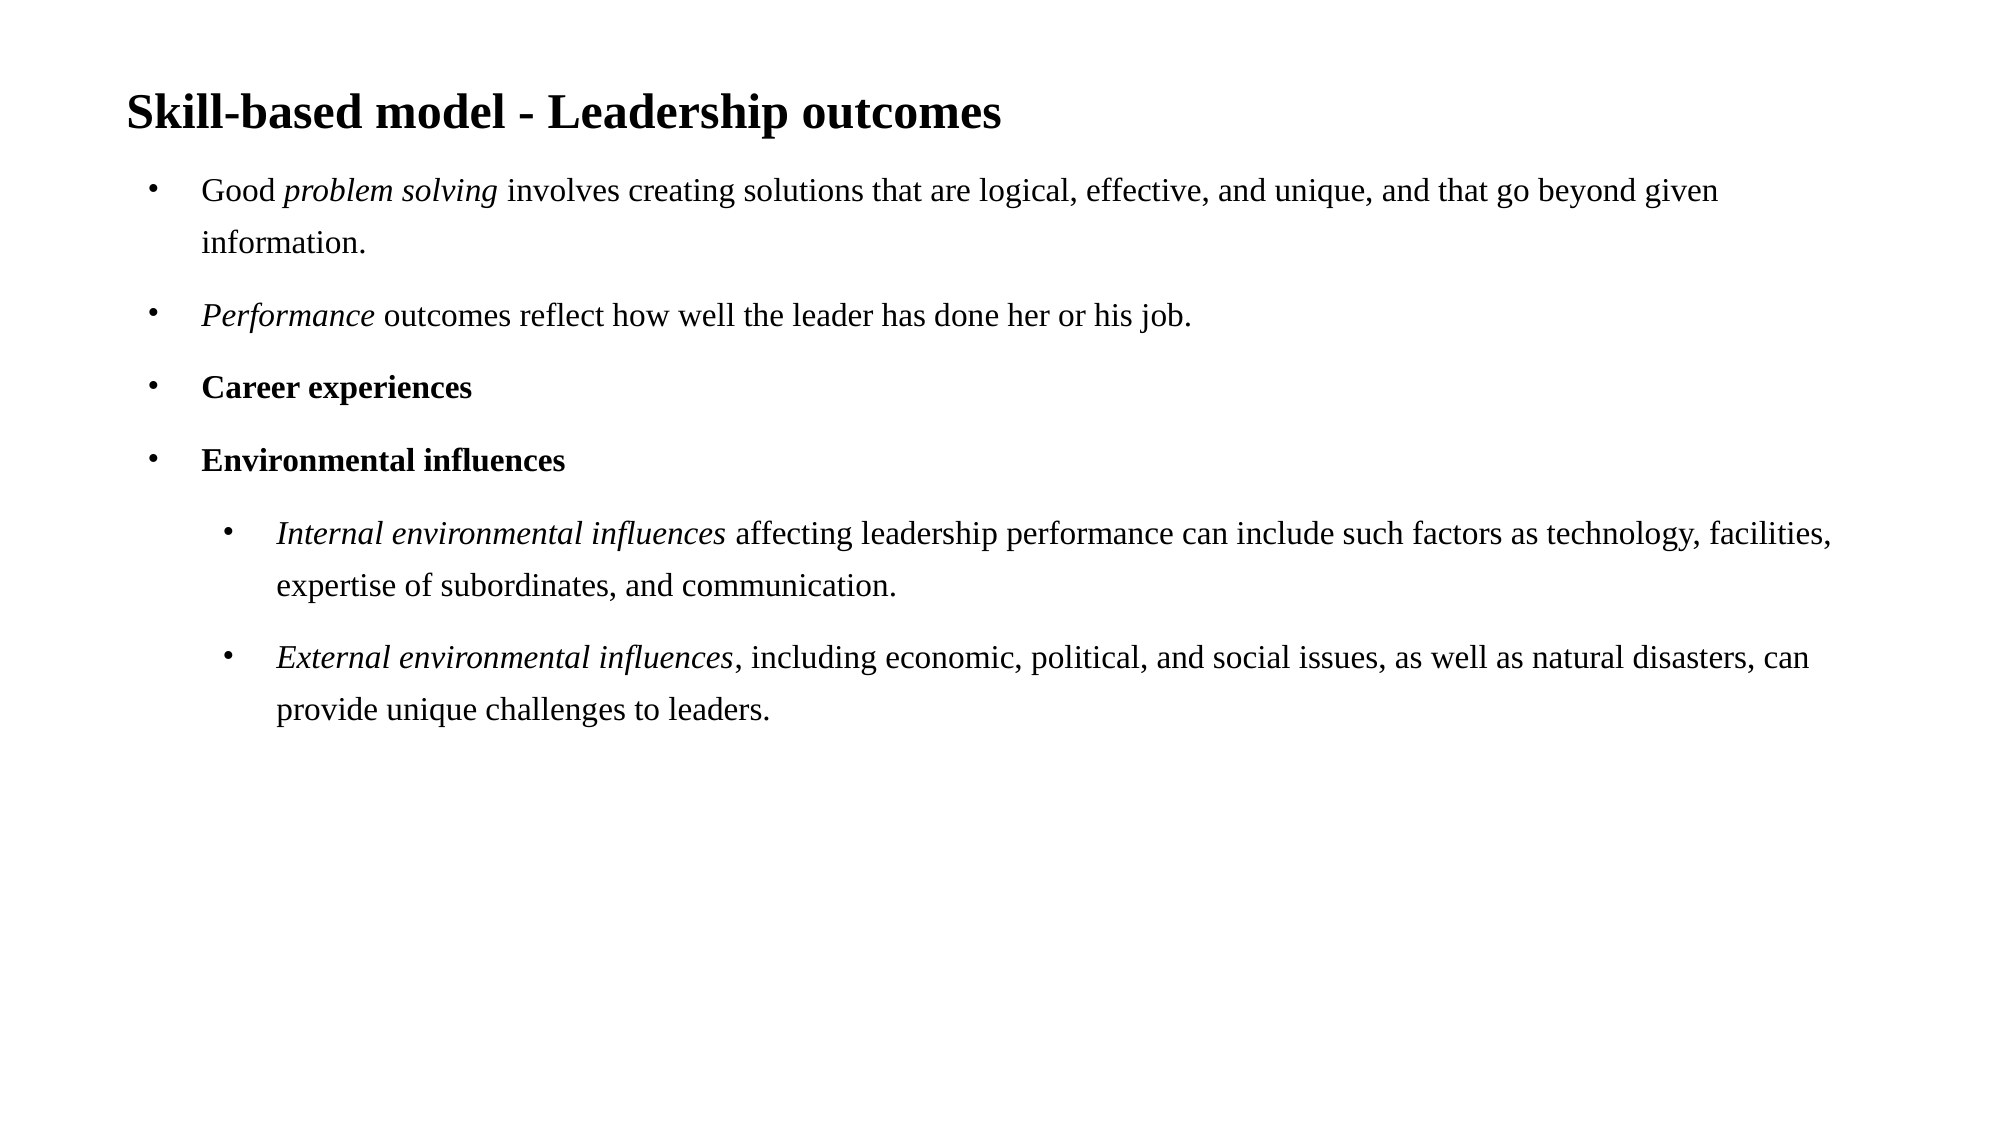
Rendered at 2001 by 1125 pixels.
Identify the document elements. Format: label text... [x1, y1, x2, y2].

list Good problem solving involves creating solutions that are logical, effective, and unique, and that go beyond given information. Performance outcomes reflect how well the leader has done her or his job. Career experiences Environmental influences Internal environmental influences affecting leadership performance can include such factors as technology, facilities, expertise of subordinates, and communication. External environmental influences, including economic, political, and social issues, as well as natural disasters, can provide unique challenges to leaders. [109, 156, 1891, 1041]
title Skill-based model - Leadership outcomes [109, 72, 1891, 146]
